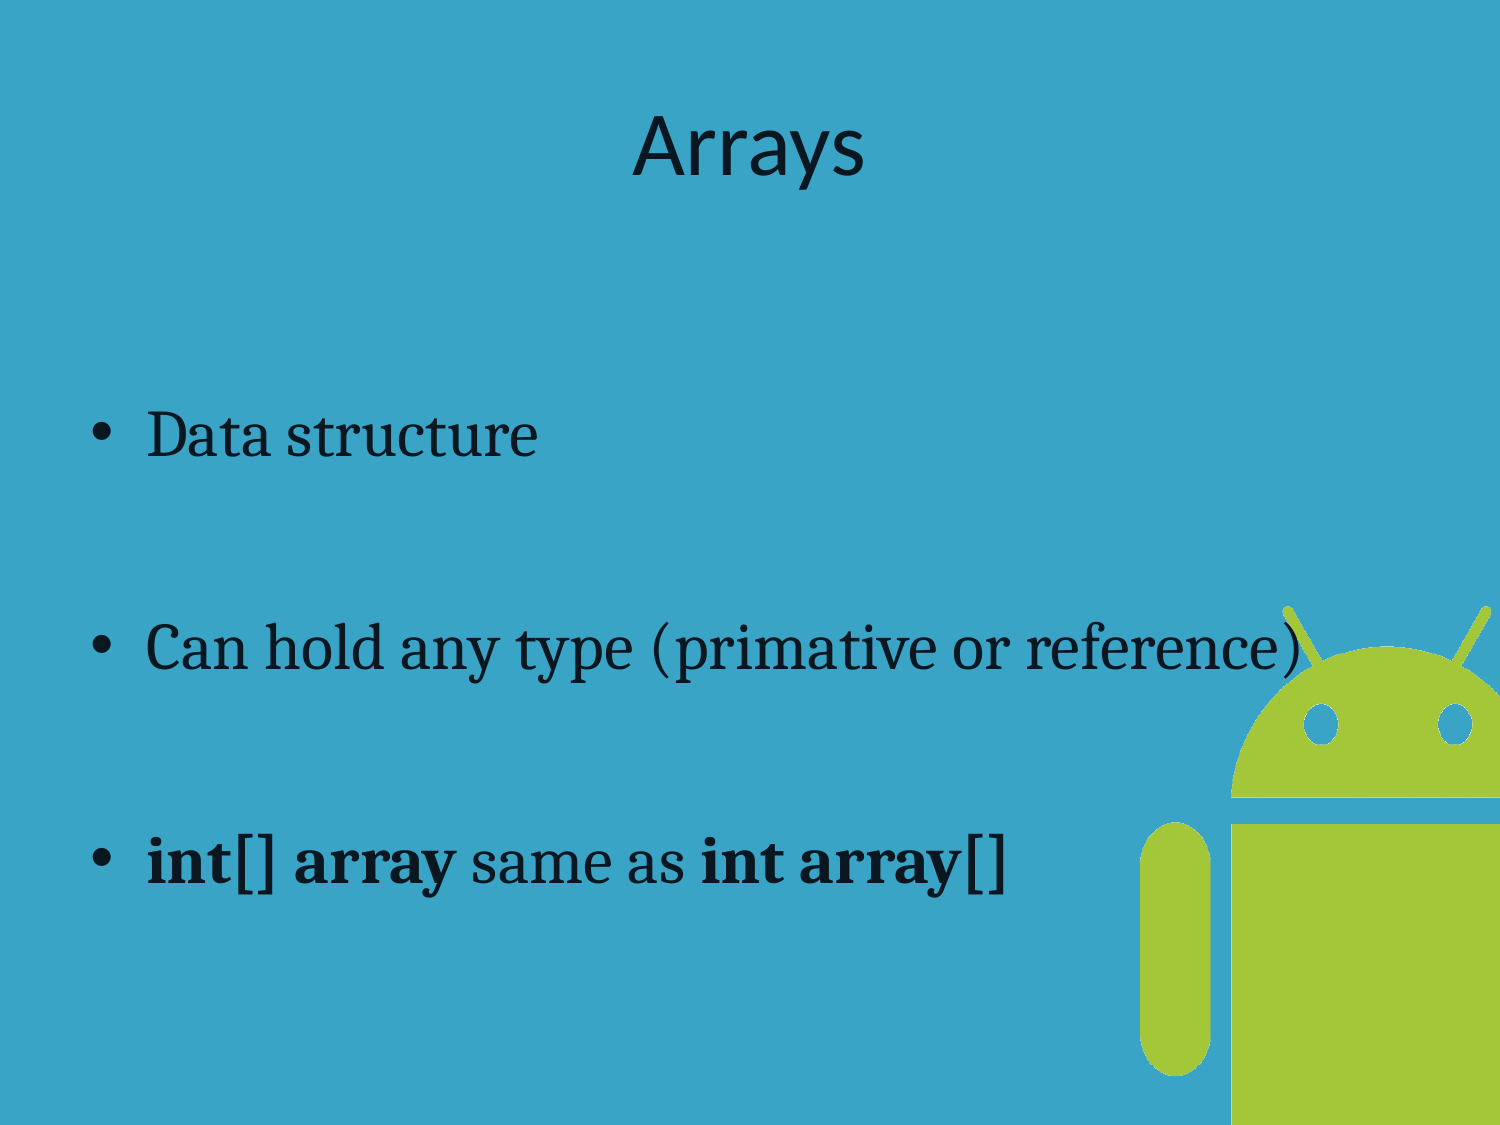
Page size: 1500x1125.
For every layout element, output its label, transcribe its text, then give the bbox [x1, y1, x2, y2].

title Arrays [75, 45, 1425, 233]
picture [0, 0, 1500, 1125]
list Data structure Can hold any type (primative or reference) int[] array same as int array[] [75, 262, 1425, 1005]
